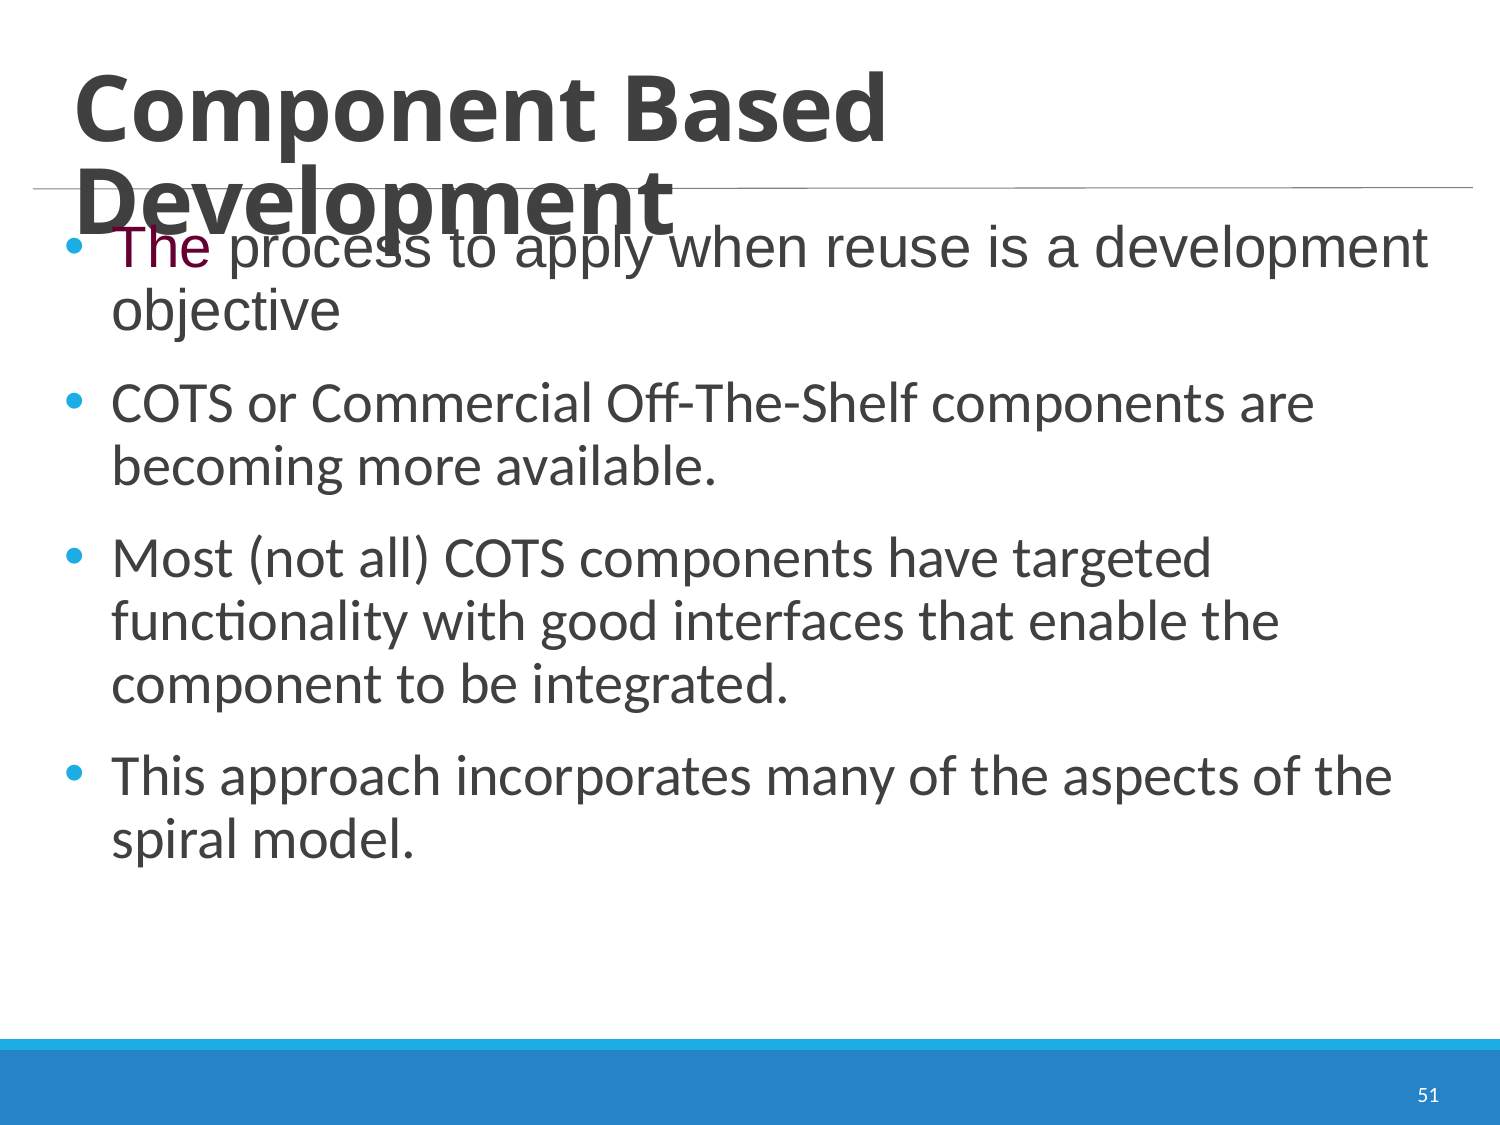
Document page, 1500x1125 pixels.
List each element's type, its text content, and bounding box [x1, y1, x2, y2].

title Component Based Development [62, 62, 1500, 259]
list The process to apply when reuse is a development objective COTS or Commercial Off-The-Shelf components are becoming more available. Most (not all) COTS components have targeted functionality with good interfaces that enable the component to be integrated. This approach incorporates many of the aspects of the spiral model. [50, 210, 1450, 949]
